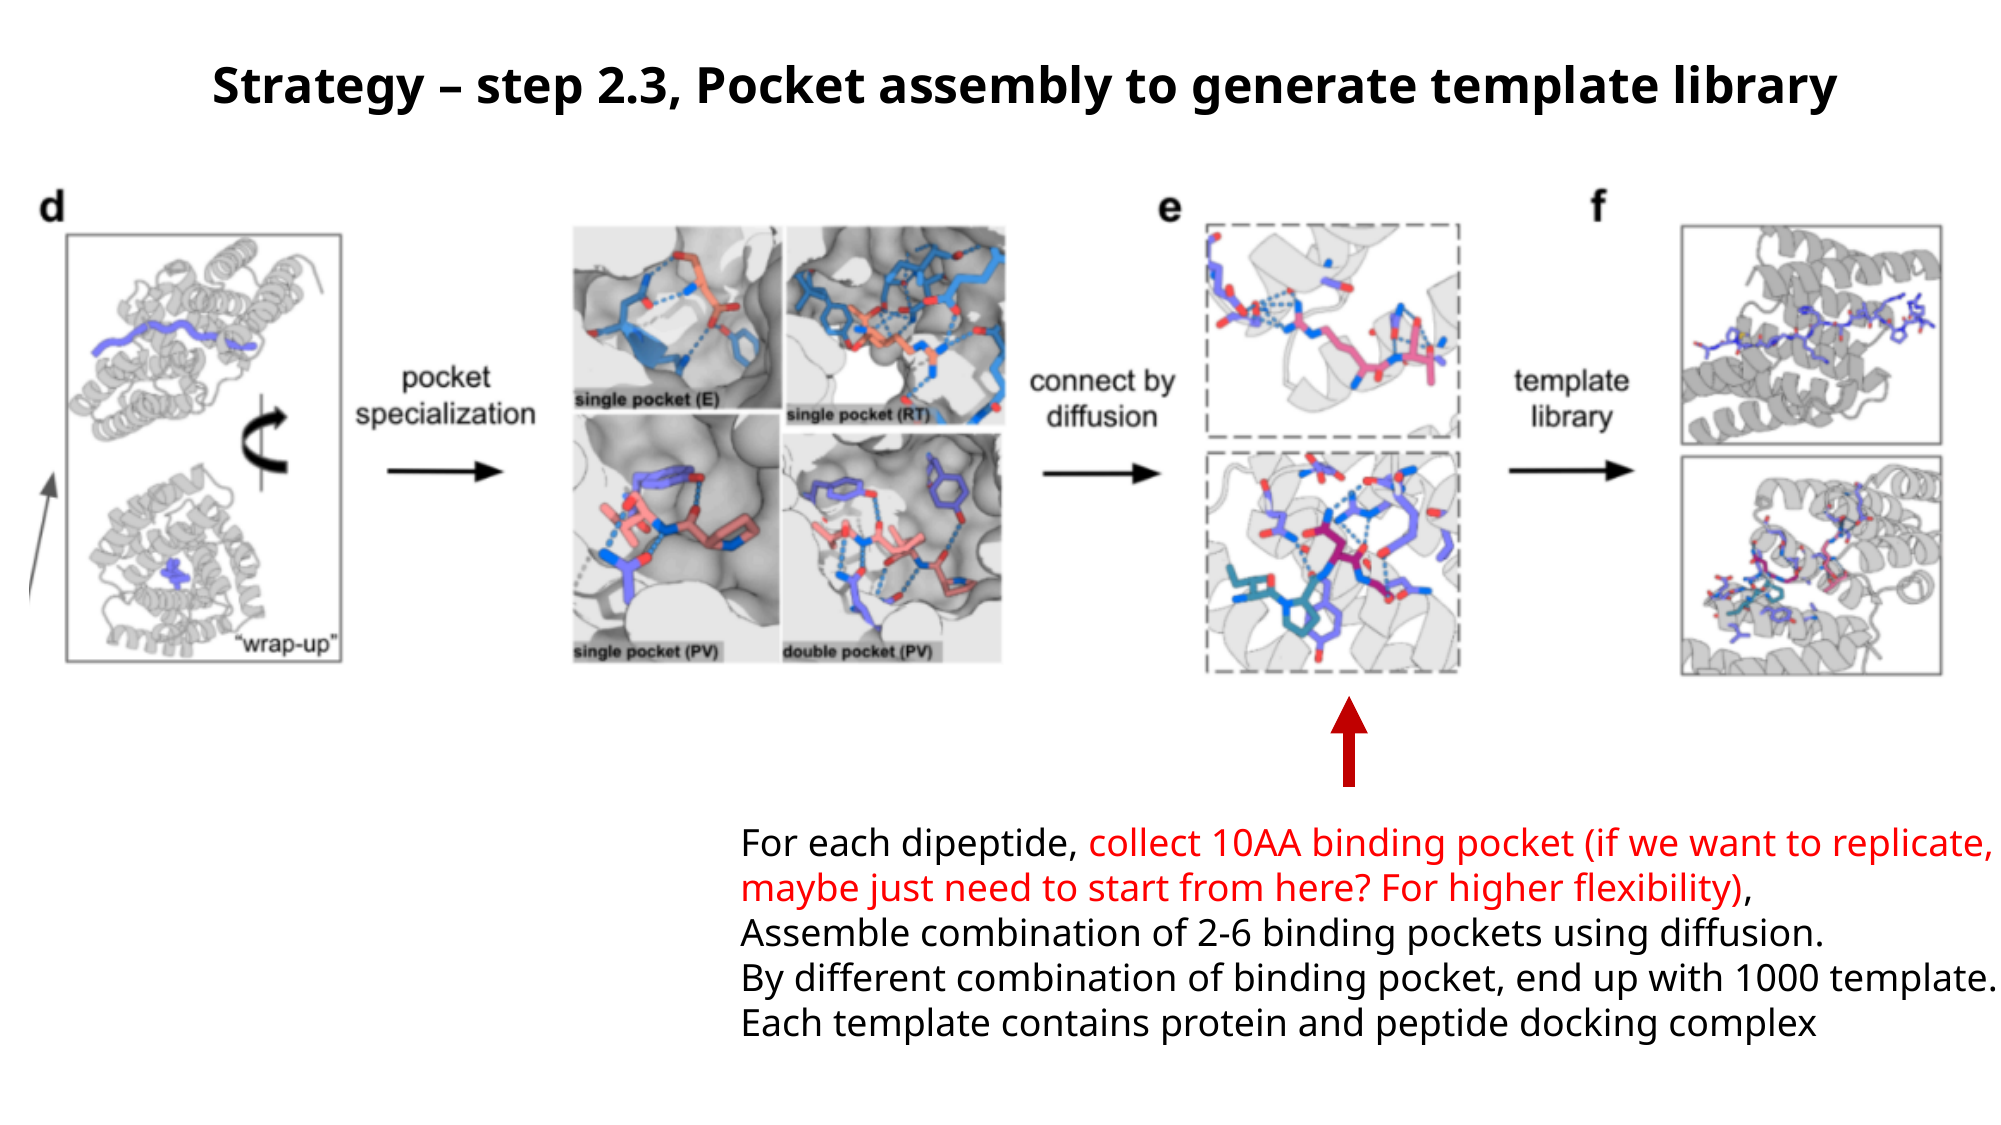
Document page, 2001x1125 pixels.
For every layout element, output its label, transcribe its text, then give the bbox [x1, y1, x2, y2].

text_box Strategy – step 2.3, Pocket assembly to generate template library [197, 46, 1854, 122]
text_box For each dipeptide, collect 10AA binding pocket (if we want to replicate, maybe just need to start from here? For higher flexibility), Assemble combination of 2-6 binding pockets using diffusion. By different combination of binding pocket, end up with 1000 template. Each template contains protein and peptide docking complex [725, 811, 2000, 1052]
picture [29, 167, 1971, 697]
